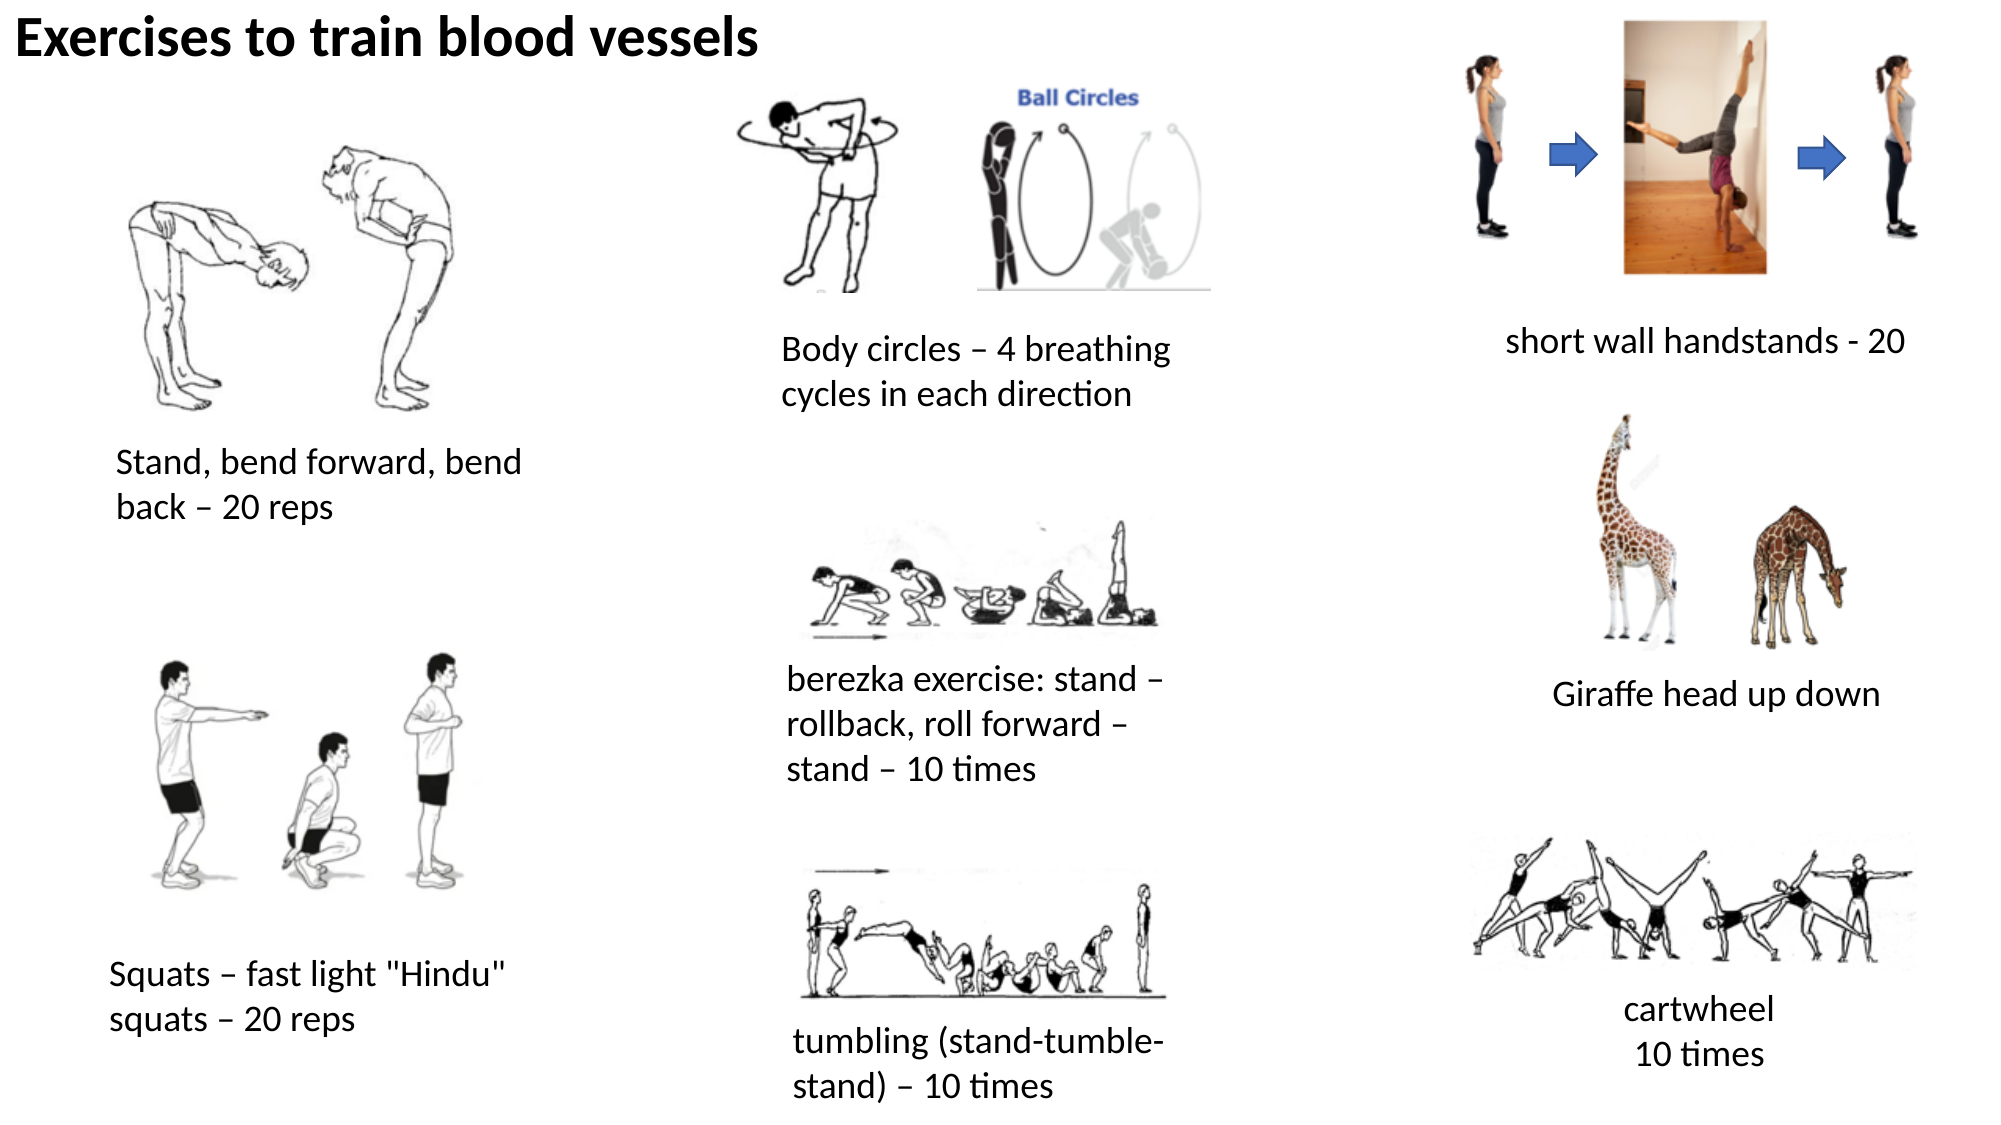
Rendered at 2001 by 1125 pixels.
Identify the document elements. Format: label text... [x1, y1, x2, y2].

picture [1749, 503, 1850, 651]
picture [1458, 49, 1523, 245]
picture [118, 130, 464, 421]
text_box berezka exercise: stand – rollback, roll forward – stand – 10 times [771, 646, 1214, 797]
text_box Exercises to train blood vessels [0, 0, 840, 76]
picture [1469, 832, 1917, 971]
picture [732, 89, 910, 293]
picture [977, 85, 1211, 291]
picture [1620, 15, 1773, 279]
picture [142, 643, 489, 908]
text_box Giraffe head up down [1537, 661, 1917, 722]
picture [788, 508, 1171, 647]
text_box tumbling (stand-tumble-stand) – 10 times [777, 1008, 1220, 1113]
picture [1587, 408, 1688, 651]
text_box [1549, 131, 1599, 178]
picture [790, 868, 1174, 1006]
text_box short wall handstands - 20 [1490, 308, 1932, 368]
text_box Stand, bend forward, bend back – 20 reps [101, 429, 543, 535]
picture [1868, 49, 1932, 245]
text_box [1797, 134, 1847, 182]
text_box Squats – fast light "Hindu" squats – 20 reps [94, 941, 536, 1047]
text_box cartwheel 10 times [1580, 976, 1819, 1082]
text_box Body circles – 4 breathing cycles in each direction [766, 316, 1208, 422]
